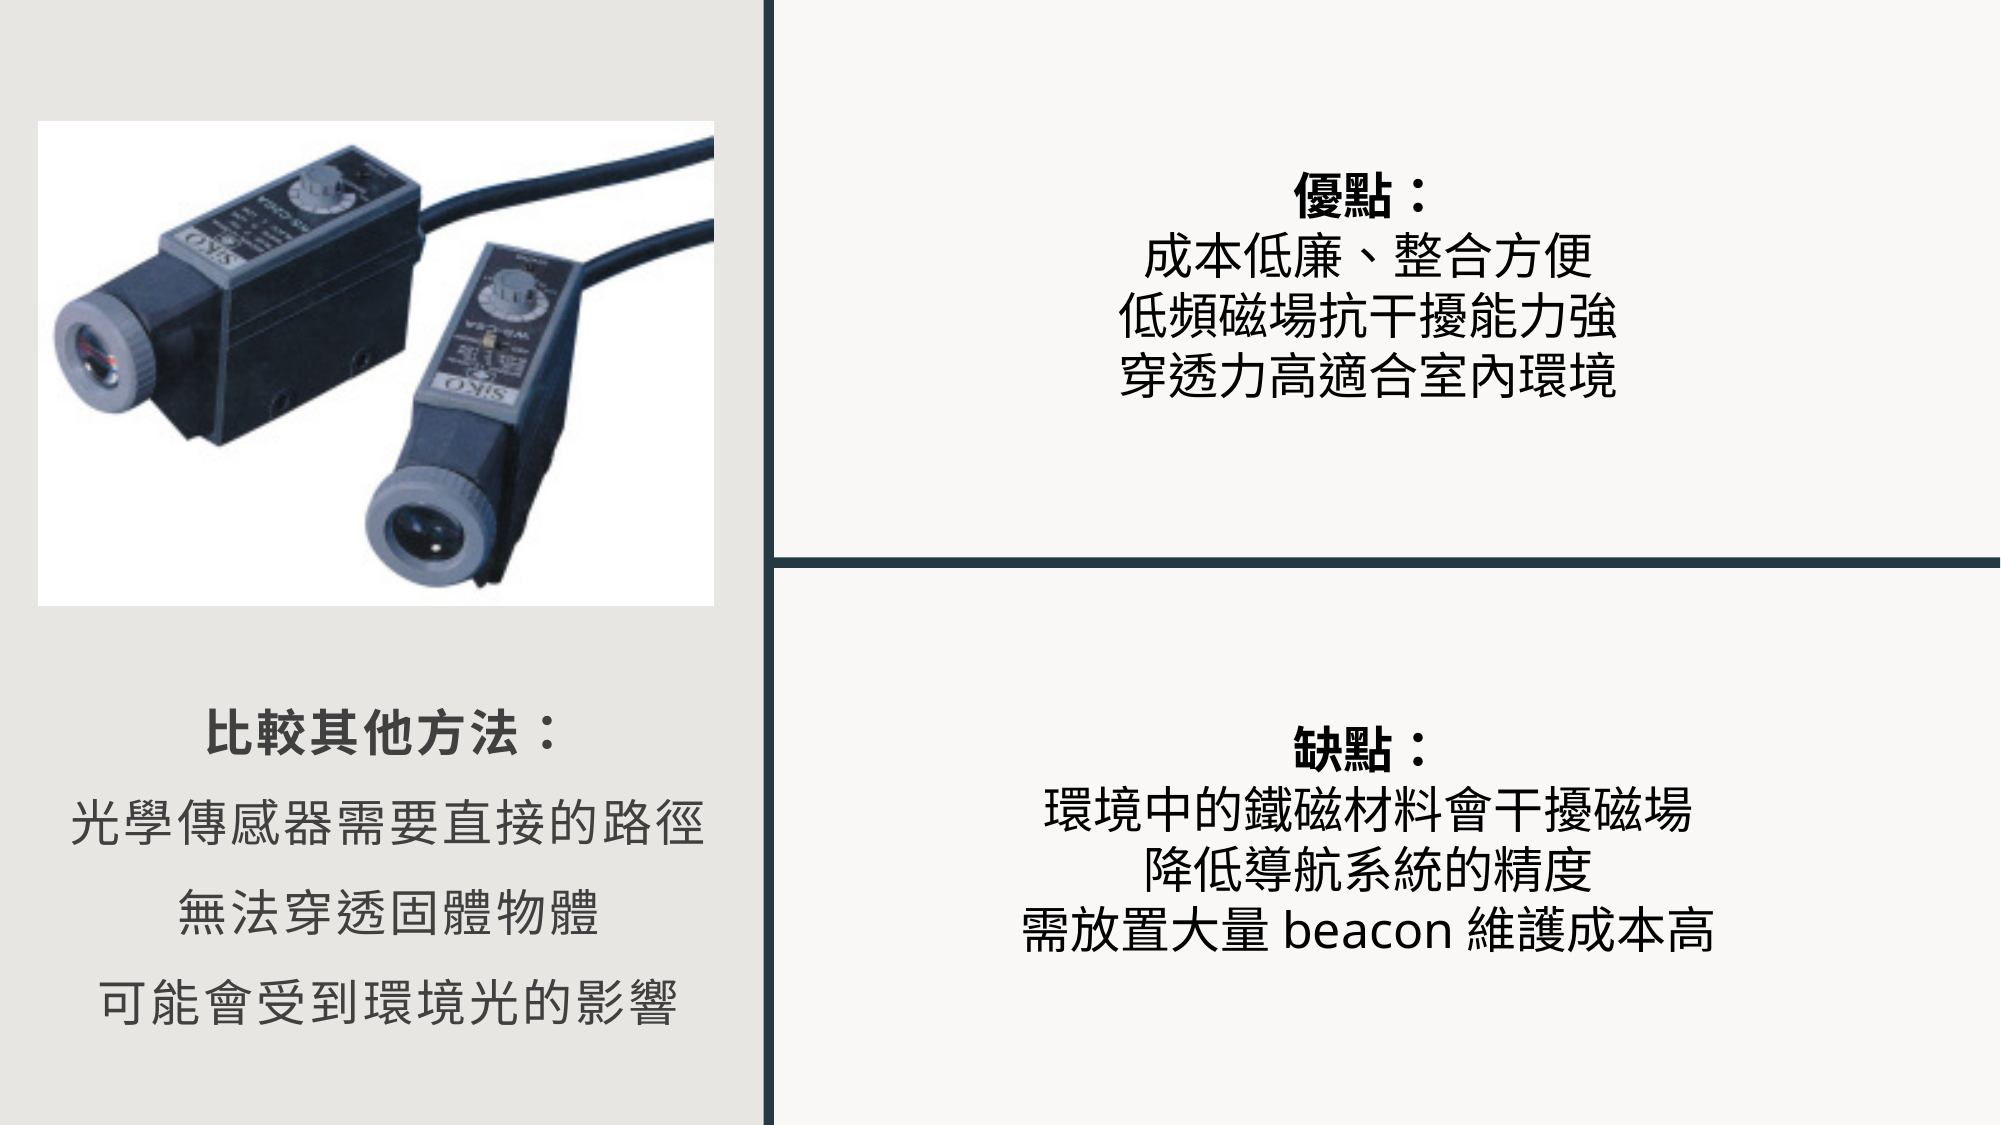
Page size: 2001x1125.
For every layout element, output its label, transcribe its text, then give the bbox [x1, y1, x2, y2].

picture [38, 121, 714, 606]
text_box 優點： 成本低廉、整合方便 低頻磁場抗干擾能力強 穿透力高適合室內環境 [868, 156, 1869, 532]
text_box 缺點： 環境中的鐵磁材料會干擾磁場 降低導航系統的精度 需放置大量beacon維護成本高 [868, 710, 1869, 966]
title 比較其他方法： 光學傳感器需要直接的路徑 無法穿透固體物體 可能會受到環境光的影響 [52, 634, 727, 1125]
